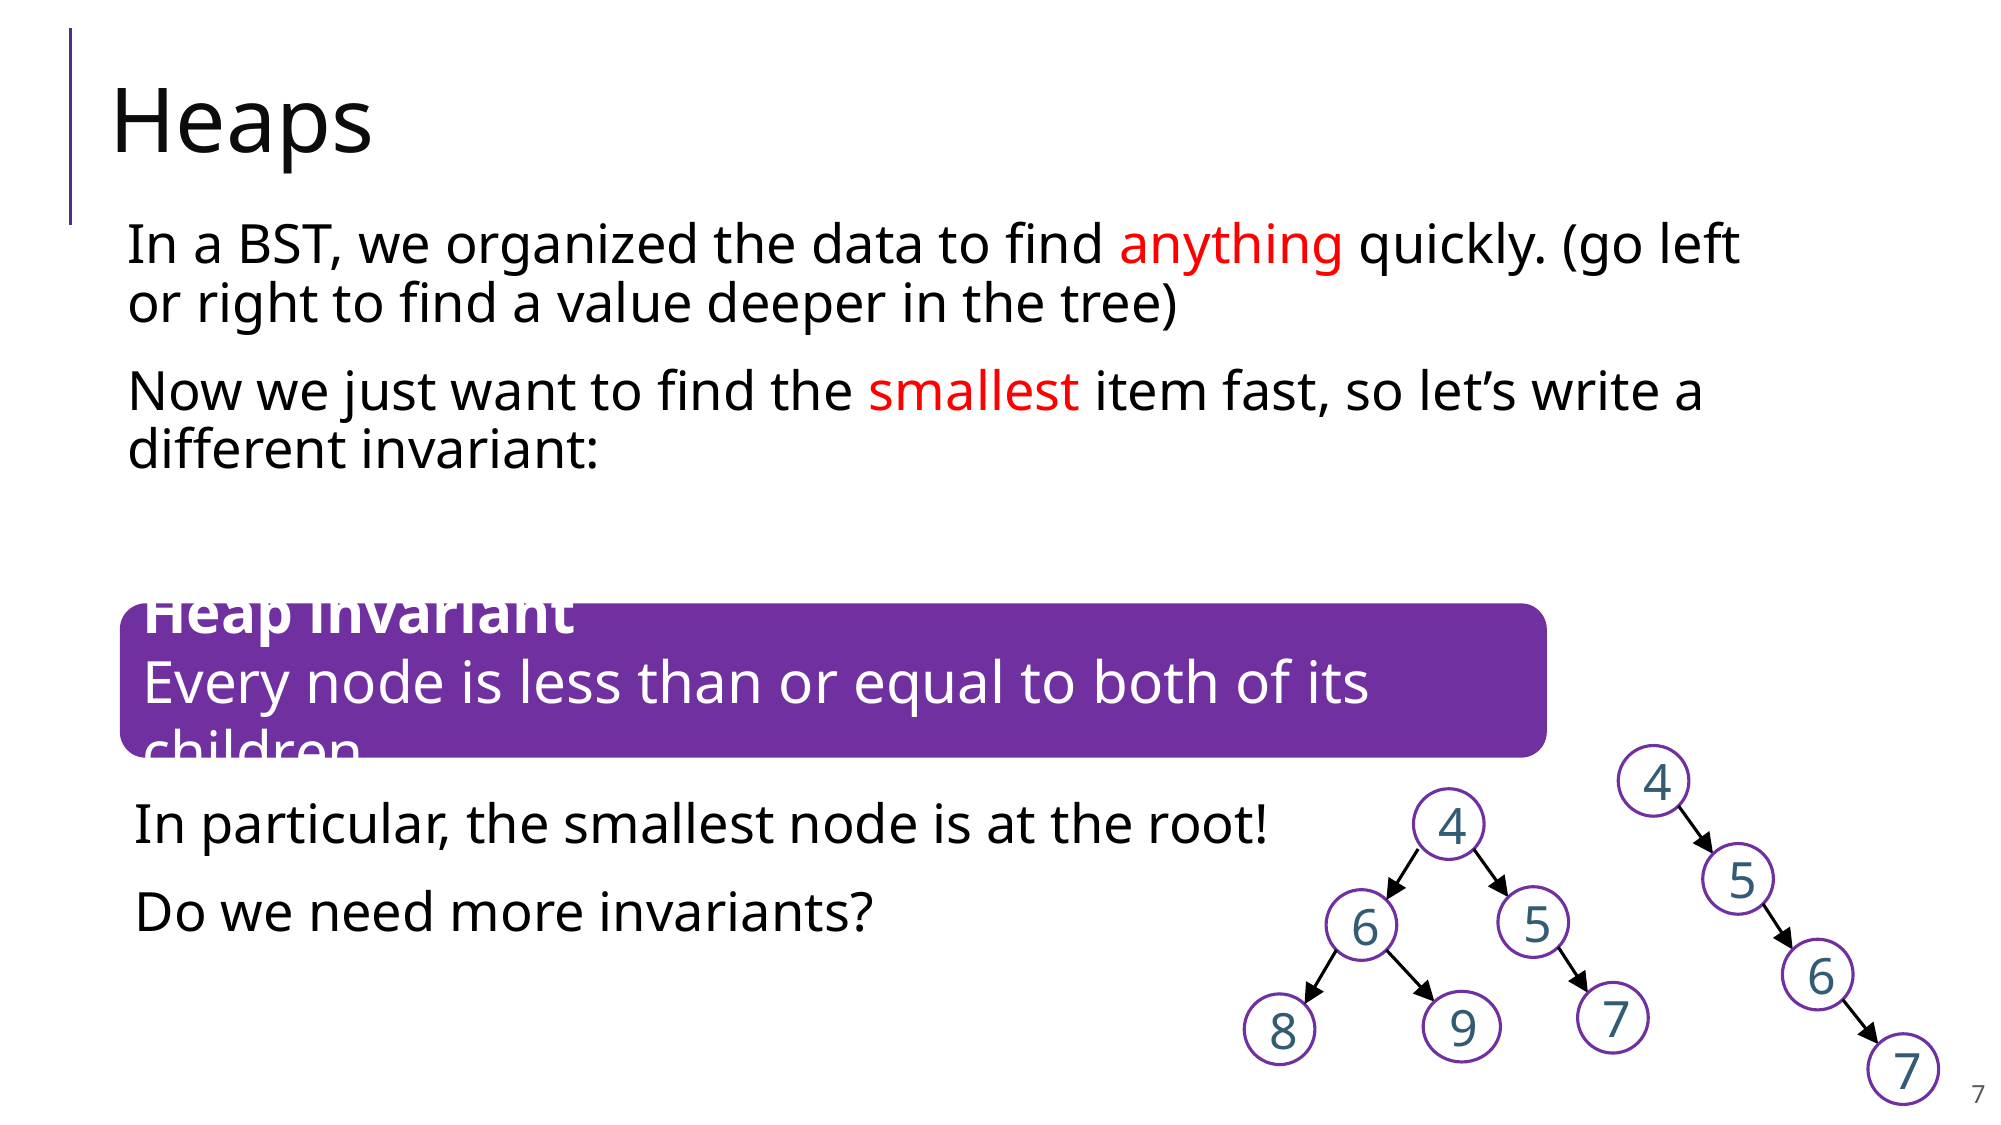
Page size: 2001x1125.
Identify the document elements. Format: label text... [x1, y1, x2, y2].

text_box 7 [1577, 982, 1649, 1054]
text_box In particular, the smallest node is at the root! Do we need more invariants? [119, 781, 1597, 958]
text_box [1386, 949, 1435, 1002]
text_box Heap invariant Every node is less than or equal to both of its children. [119, 603, 1547, 758]
text_box 4 [1413, 788, 1485, 860]
text_box 4 [1618, 745, 1689, 817]
text_box 8 [1244, 993, 1315, 1065]
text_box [1473, 848, 1509, 898]
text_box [1842, 999, 1879, 1045]
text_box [1304, 949, 1337, 1005]
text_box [1386, 848, 1419, 901]
list In a BST, we organized the data to find anything quickly. (go left or right to find a value deeper in the tree) Now we just want to find the smallest item fast, so let’s write a different invariant: [119, 209, 1792, 863]
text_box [1557, 946, 1589, 993]
title Heaps [94, 43, 1930, 210]
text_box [1678, 805, 1714, 855]
text_box 9 [1423, 991, 1501, 1062]
text_box 5 [1497, 886, 1569, 958]
text_box 7 [1867, 1033, 1939, 1105]
text_box 6 [1782, 939, 1854, 1010]
text_box 5 [1702, 843, 1774, 915]
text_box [1762, 903, 1794, 950]
